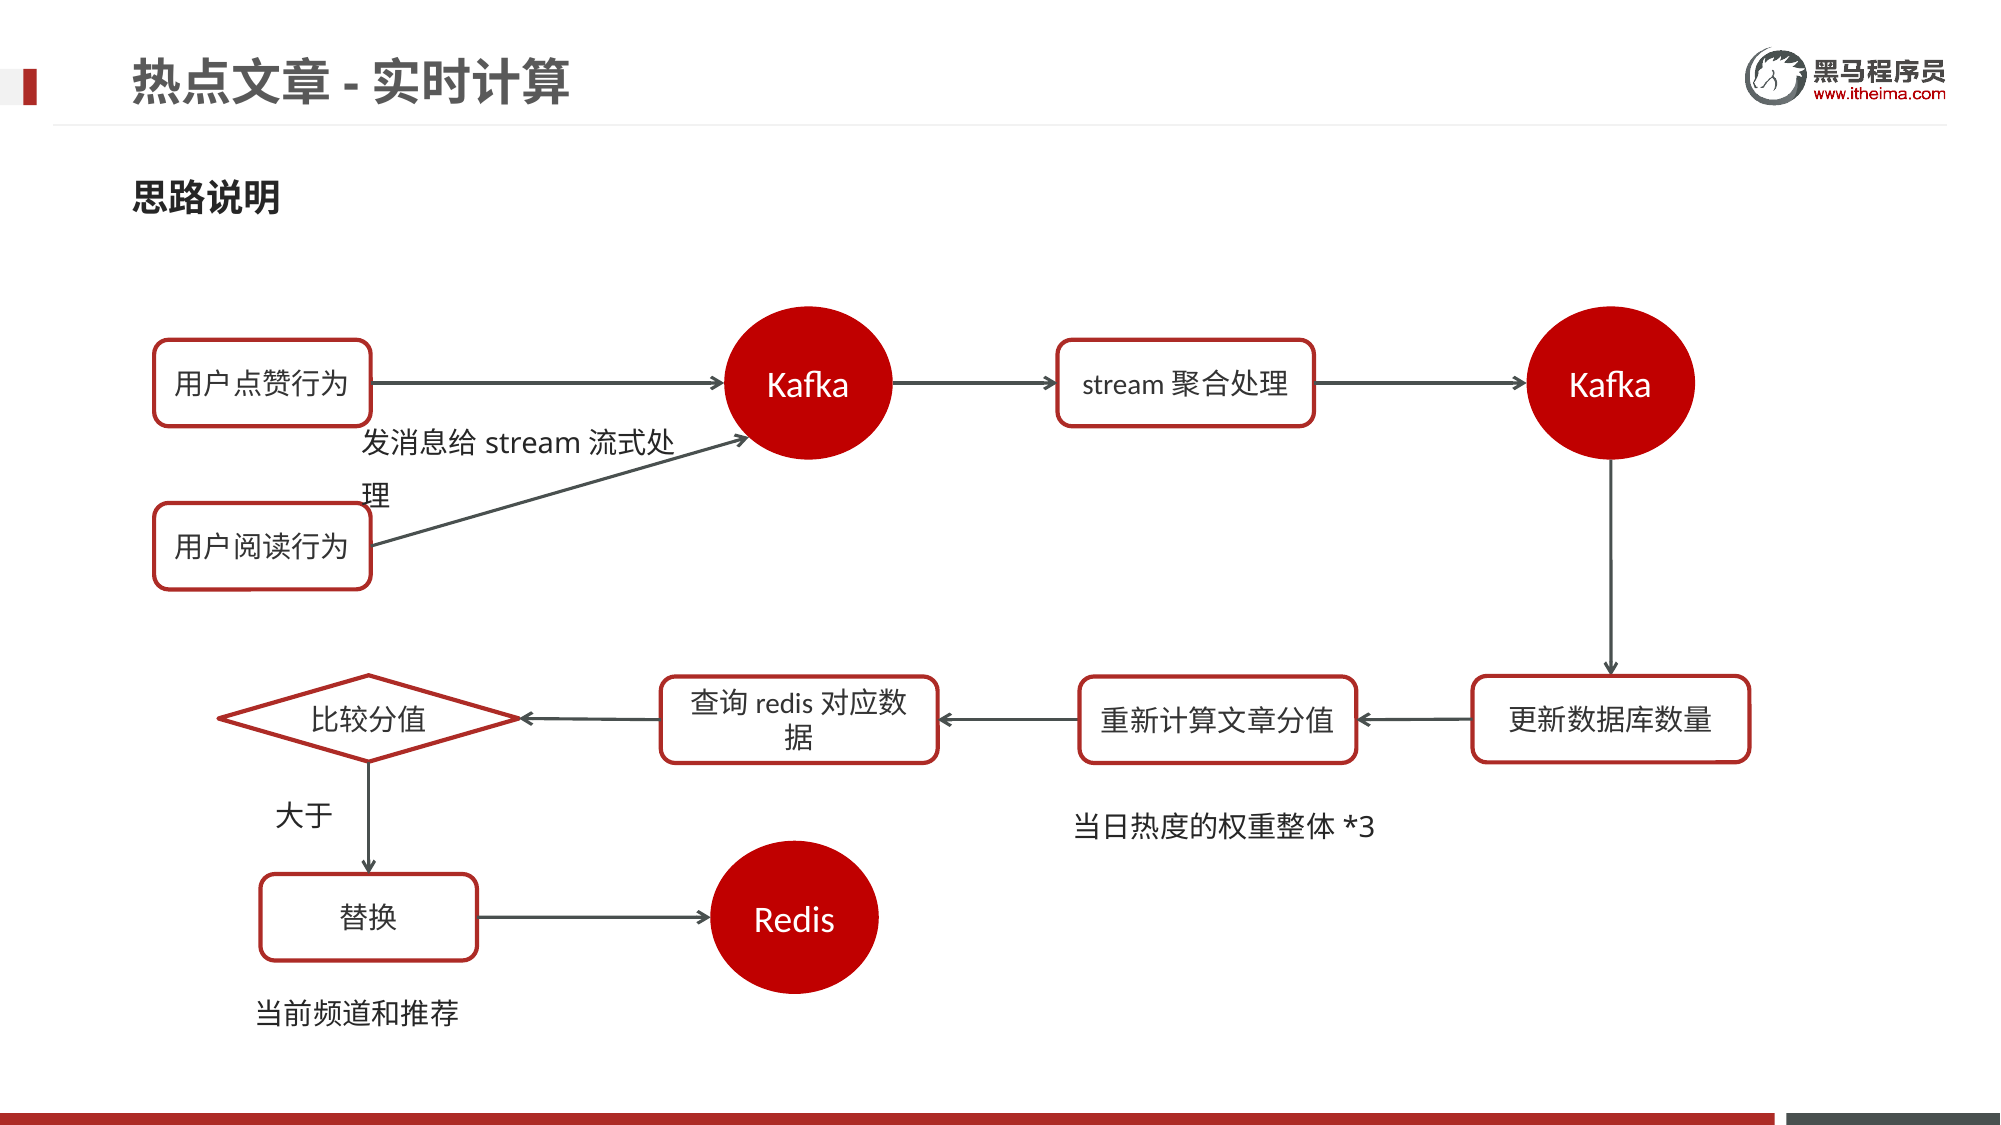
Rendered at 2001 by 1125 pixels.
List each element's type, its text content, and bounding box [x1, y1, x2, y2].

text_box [346, 306, 894, 547]
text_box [218, 674, 661, 762]
text_box 用户点赞行为 [152, 337, 341, 429]
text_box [1472, 459, 1750, 763]
text_box 当日热度的权重整体*3 [1057, 783, 1426, 853]
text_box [892, 339, 1308, 427]
title 热点文章-实时计算 [116, 38, 1556, 124]
text_box 当前频道和推荐 [239, 970, 519, 1040]
picture [1744, 46, 1946, 106]
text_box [476, 840, 880, 995]
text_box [663, 676, 1077, 764]
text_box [260, 761, 478, 961]
text_box 用户阅读行为 [152, 500, 373, 592]
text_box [1313, 306, 1696, 460]
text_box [1079, 676, 1473, 764]
list 思路说明 [116, 154, 1872, 239]
